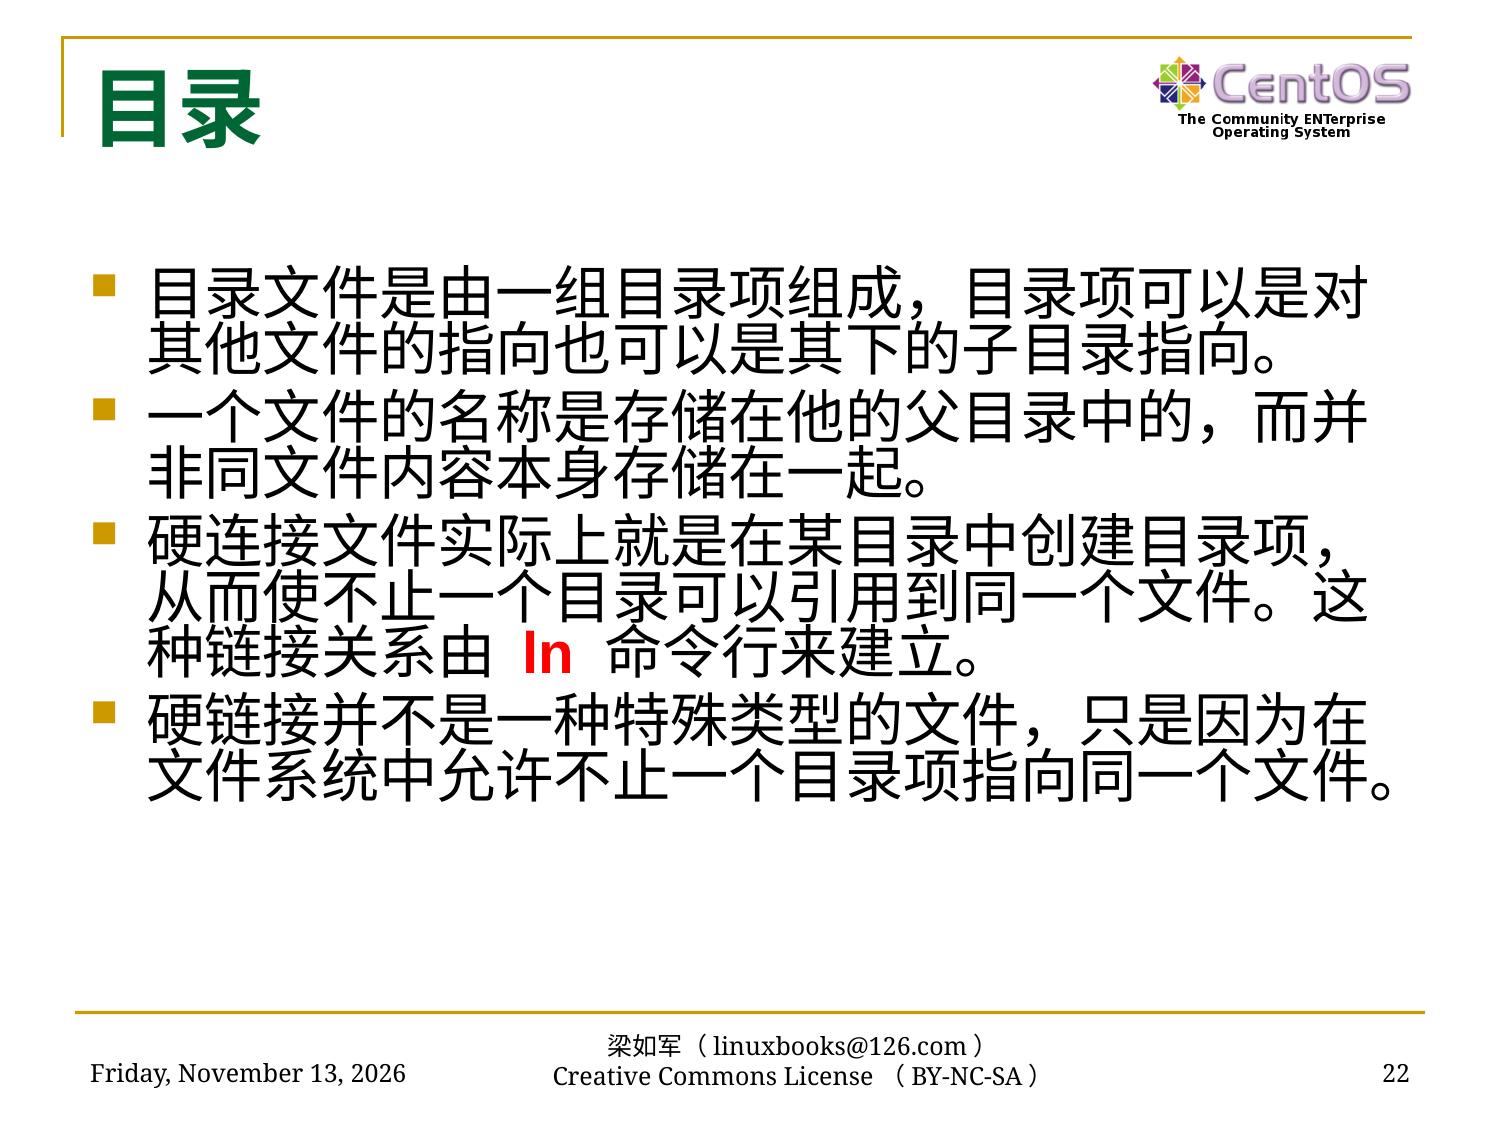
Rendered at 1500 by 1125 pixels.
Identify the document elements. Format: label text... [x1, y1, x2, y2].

slide_number 22 [1074, 1023, 1426, 1100]
footer 梁如军（linuxbooks@126.com） Creative Commons License（BY-NC-SA） [359, 1022, 1247, 1099]
list 目录文件是由一组目录项组成，目录项可以是对其他文件的指向也可以是其下的子目录指向。 一个文件的名称是存储在他的父目录中的，而并非同文件内容本身存储在一起。 硬连接文件实际上就是在某目录中创建目录项，从而使不止一个目录可以引用到同一个文件。这种链接关系由 ln 命令行来建立。 硬链接并不是一种特殊类型的文件，只是因为在文件系统中允许不止一个目录项指向同一个文件。 [74, 262, 1426, 1006]
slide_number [74, 1023, 426, 1100]
title 目录 [74, 45, 1426, 162]
